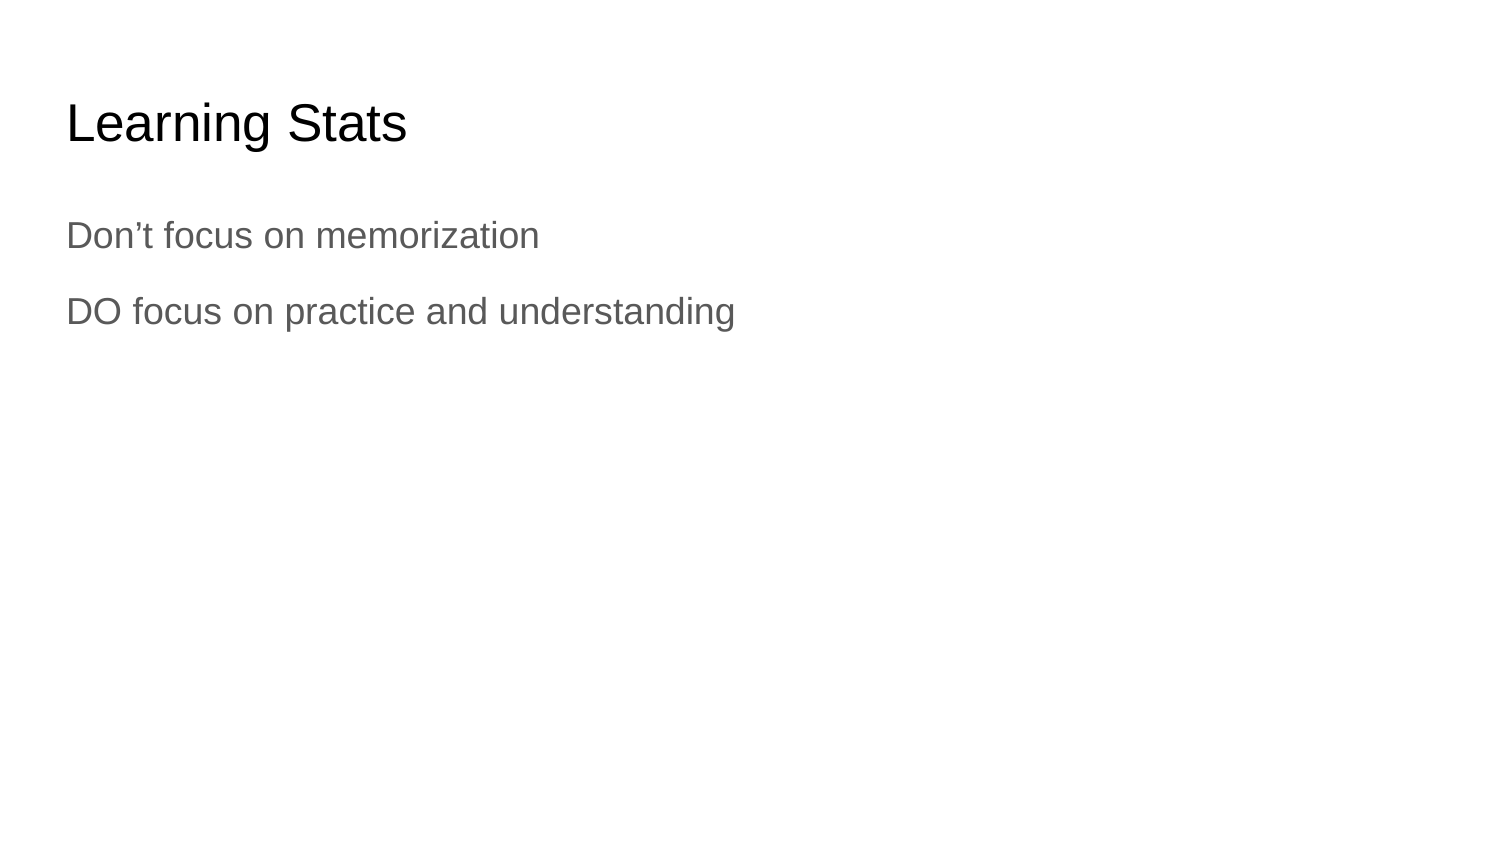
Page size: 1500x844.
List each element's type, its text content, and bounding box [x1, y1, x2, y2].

list Don’t focus on memorization DO focus on practice and understanding [51, 189, 1449, 750]
title Learning Stats [51, 72, 1449, 167]
